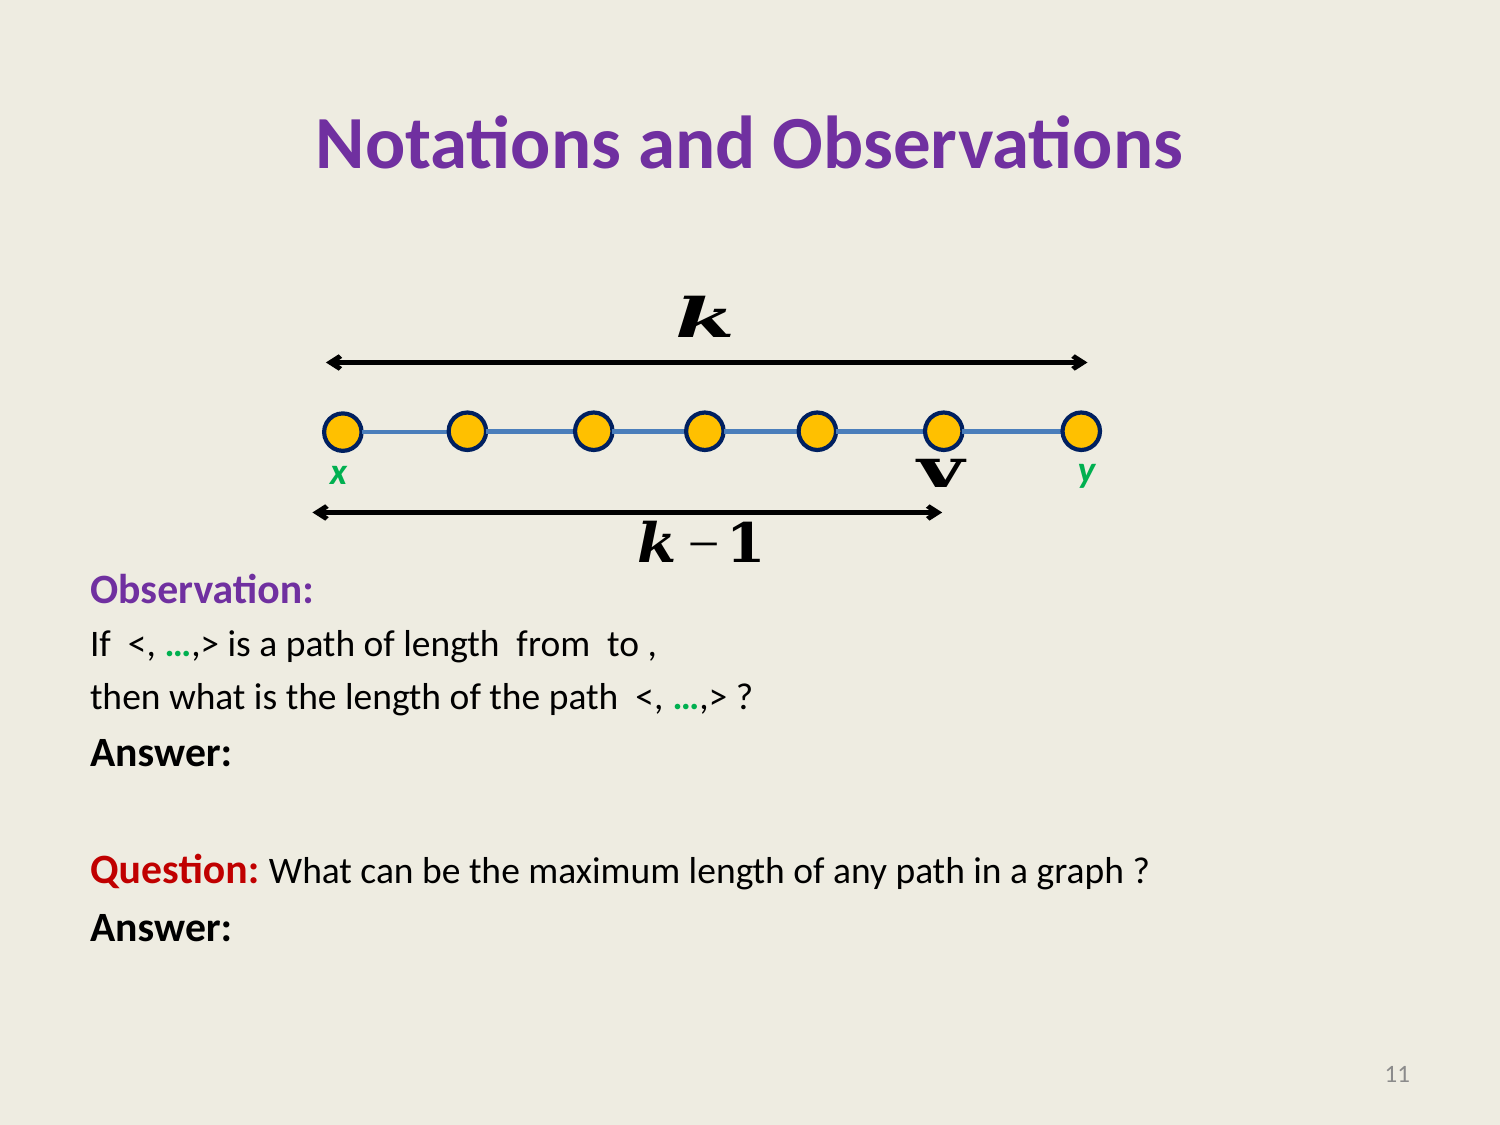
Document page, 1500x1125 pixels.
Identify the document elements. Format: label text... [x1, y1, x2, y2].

slide_number 11 [1074, 1042, 1425, 1103]
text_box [325, 289, 1088, 363]
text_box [314, 412, 1111, 501]
title Notations and Observations [75, 45, 1425, 233]
